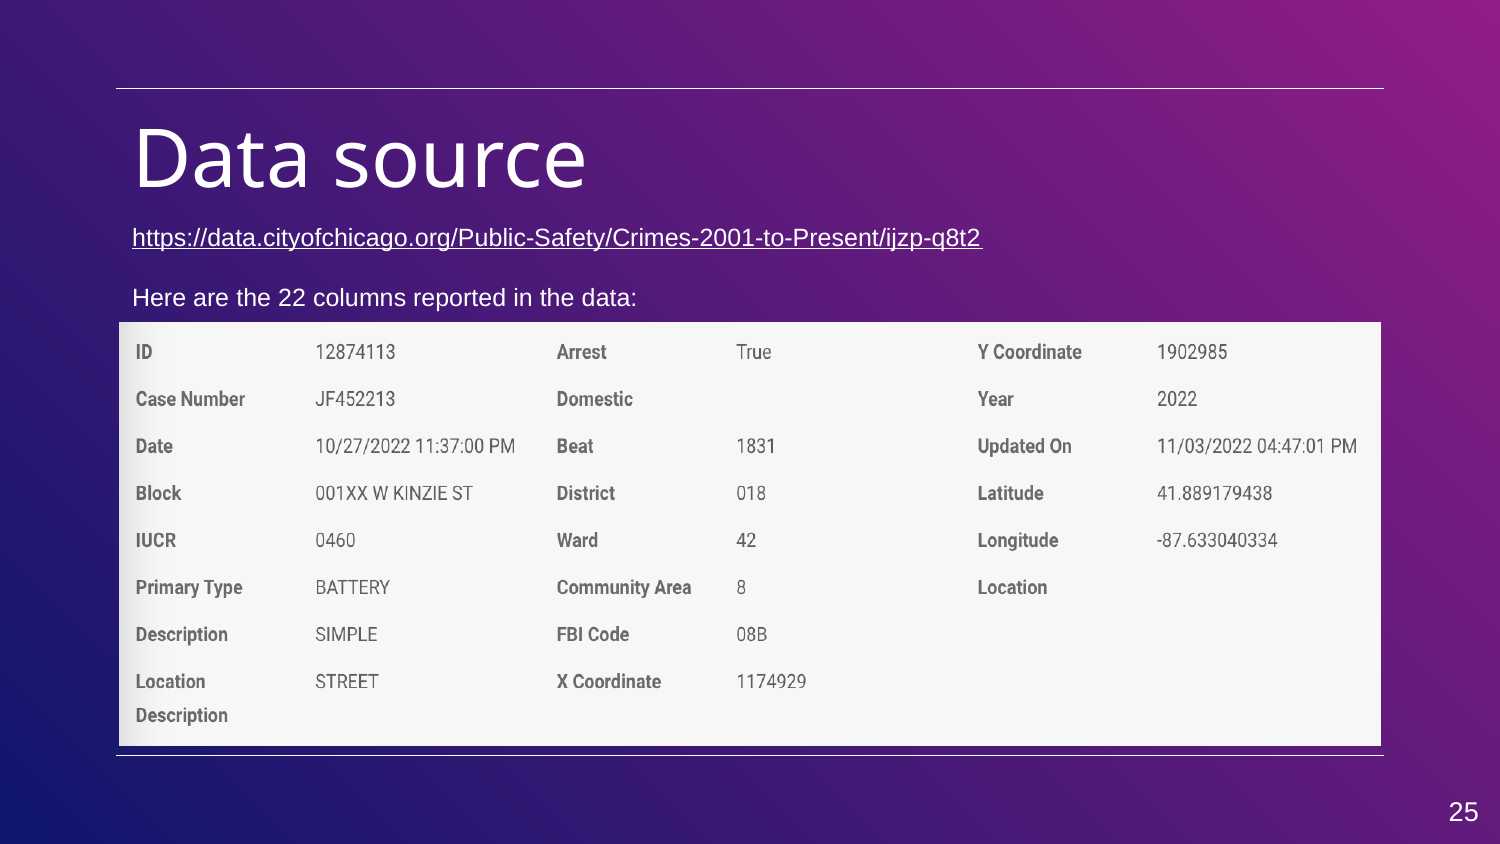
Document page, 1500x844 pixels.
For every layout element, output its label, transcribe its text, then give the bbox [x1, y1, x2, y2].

subtitle https://data.cityofchicago.org/Public-Safety/Crimes-2001-to-Present/ijzp-q8t2 Here are the 22 columns reported in the data: [117, 752, 1383, 756]
picture [119, 322, 1381, 746]
title Data source [117, 90, 1383, 191]
slide_number ‹#› [1403, 779, 1494, 844]
subtitle https://data.cityofchicago.org/Public-Safety/Crimes-2001-to-Present/ijzp-q8t2 Here are the 22 columns reported in the data: [117, 206, 1383, 323]
